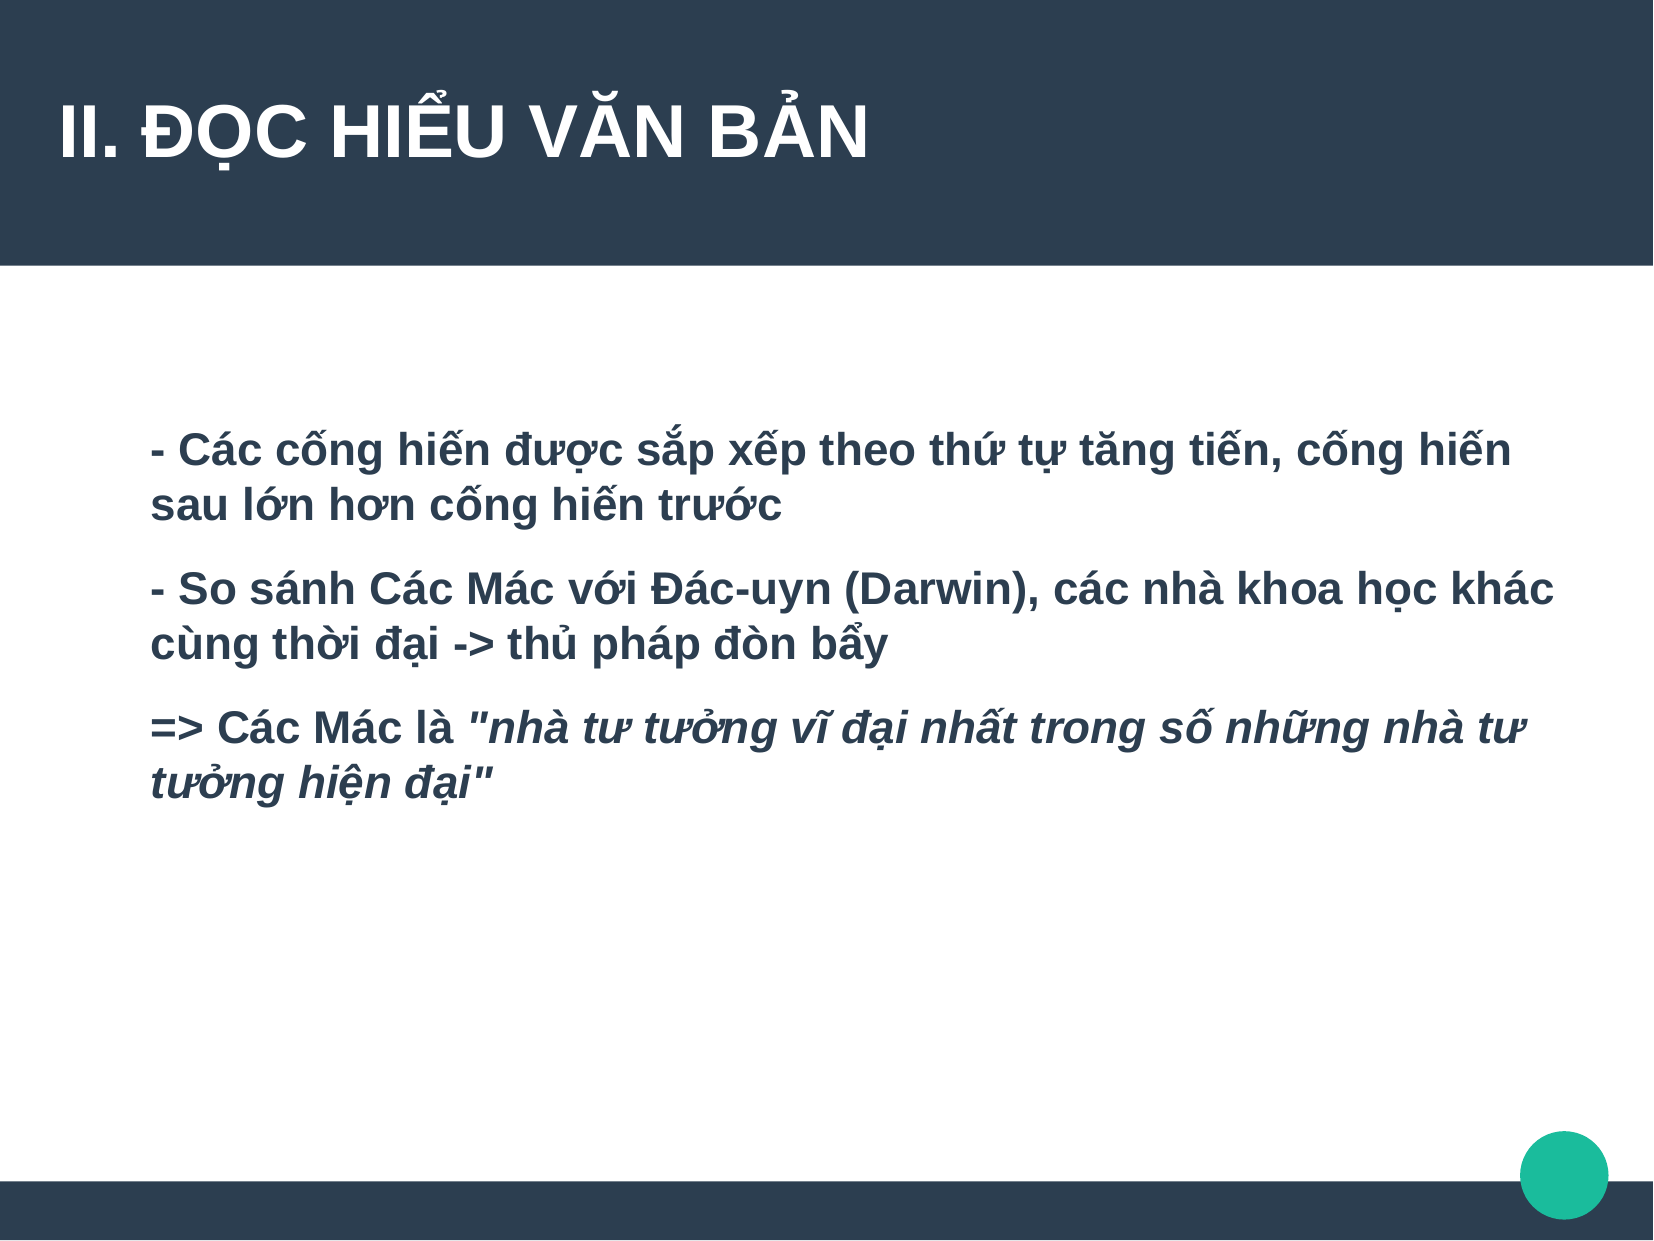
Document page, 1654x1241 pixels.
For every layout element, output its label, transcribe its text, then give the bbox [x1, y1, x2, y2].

text_box - Các cống hiến được sắp xếp theo thứ tự tăng tiến, cống hiến sau lớn hơn cống hiến trước - So sánh Các Mác với Đác-uyn (Darwin), các nhà khoa học khác cùng thời đại -> thủ pháp đòn bẩy => Các Mác là "nhà tư tưởng vĩ đại nhất trong số những nhà tư tưởng hiện đại" [133, 419, 1563, 986]
text_box II. ĐỌC HIỂU VĂN BẢN [58, 49, 1594, 207]
